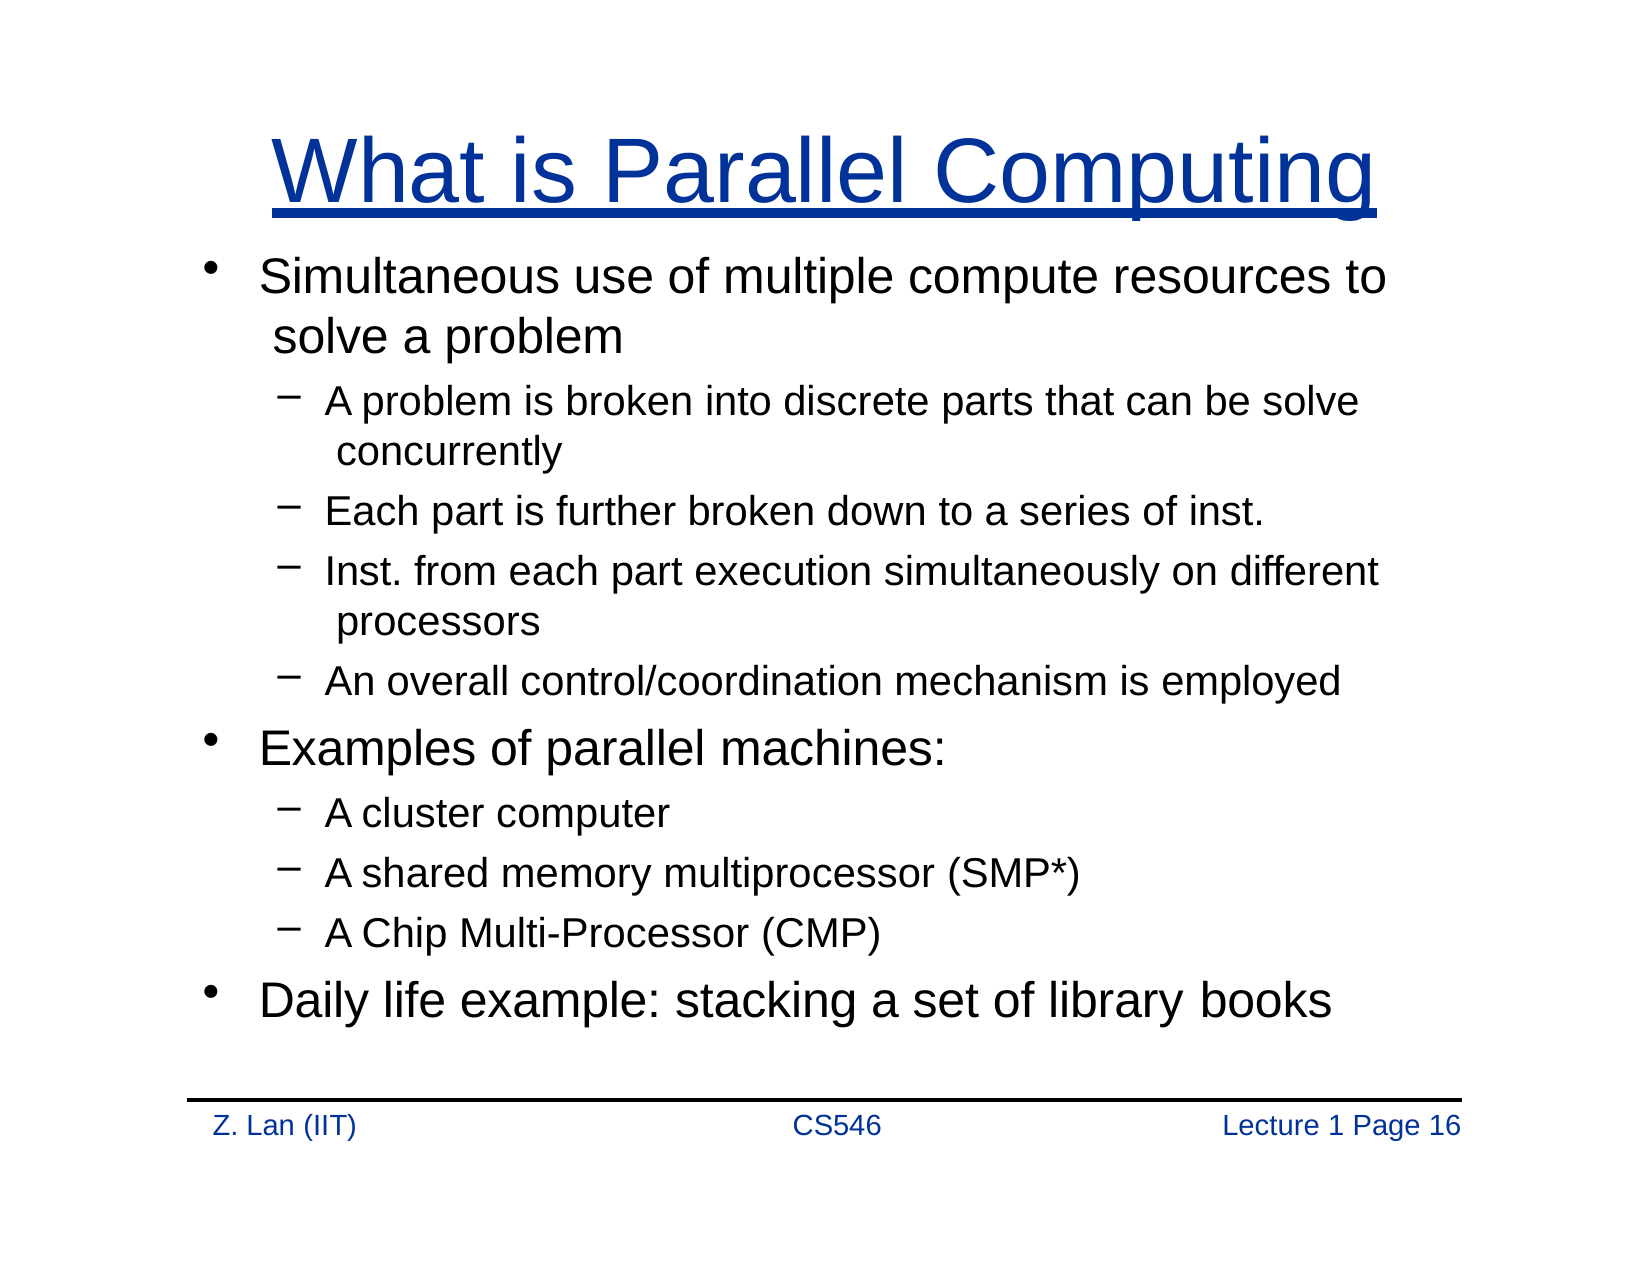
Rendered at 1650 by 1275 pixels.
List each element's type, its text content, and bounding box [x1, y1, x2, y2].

slide_number Lecture 1 Page 10 [1220, 1110, 1464, 1275]
text_box [74, 637, 1575, 1200]
slide_number Z. Lan (IIT) [210, 1110, 360, 1275]
title What is Parallel Computing [269, 111, 1380, 243]
text_box Simultaneous use of multiple compute resources to solve a problem A problem is broken into discrete parts that can be solve concurrently Each part is further broken down to a series of inst. Inst. from each part execution simultaneously on different processors An overall control/coordination mechanism is employed Examples of parallel machines: A cluster computer A shared memory multiprocessor (SMP*) A Chip Multi-Processor (CMP) Daily life example: stacking a set of library books [200, 243, 1396, 1028]
footer CS546 [790, 1110, 885, 1275]
